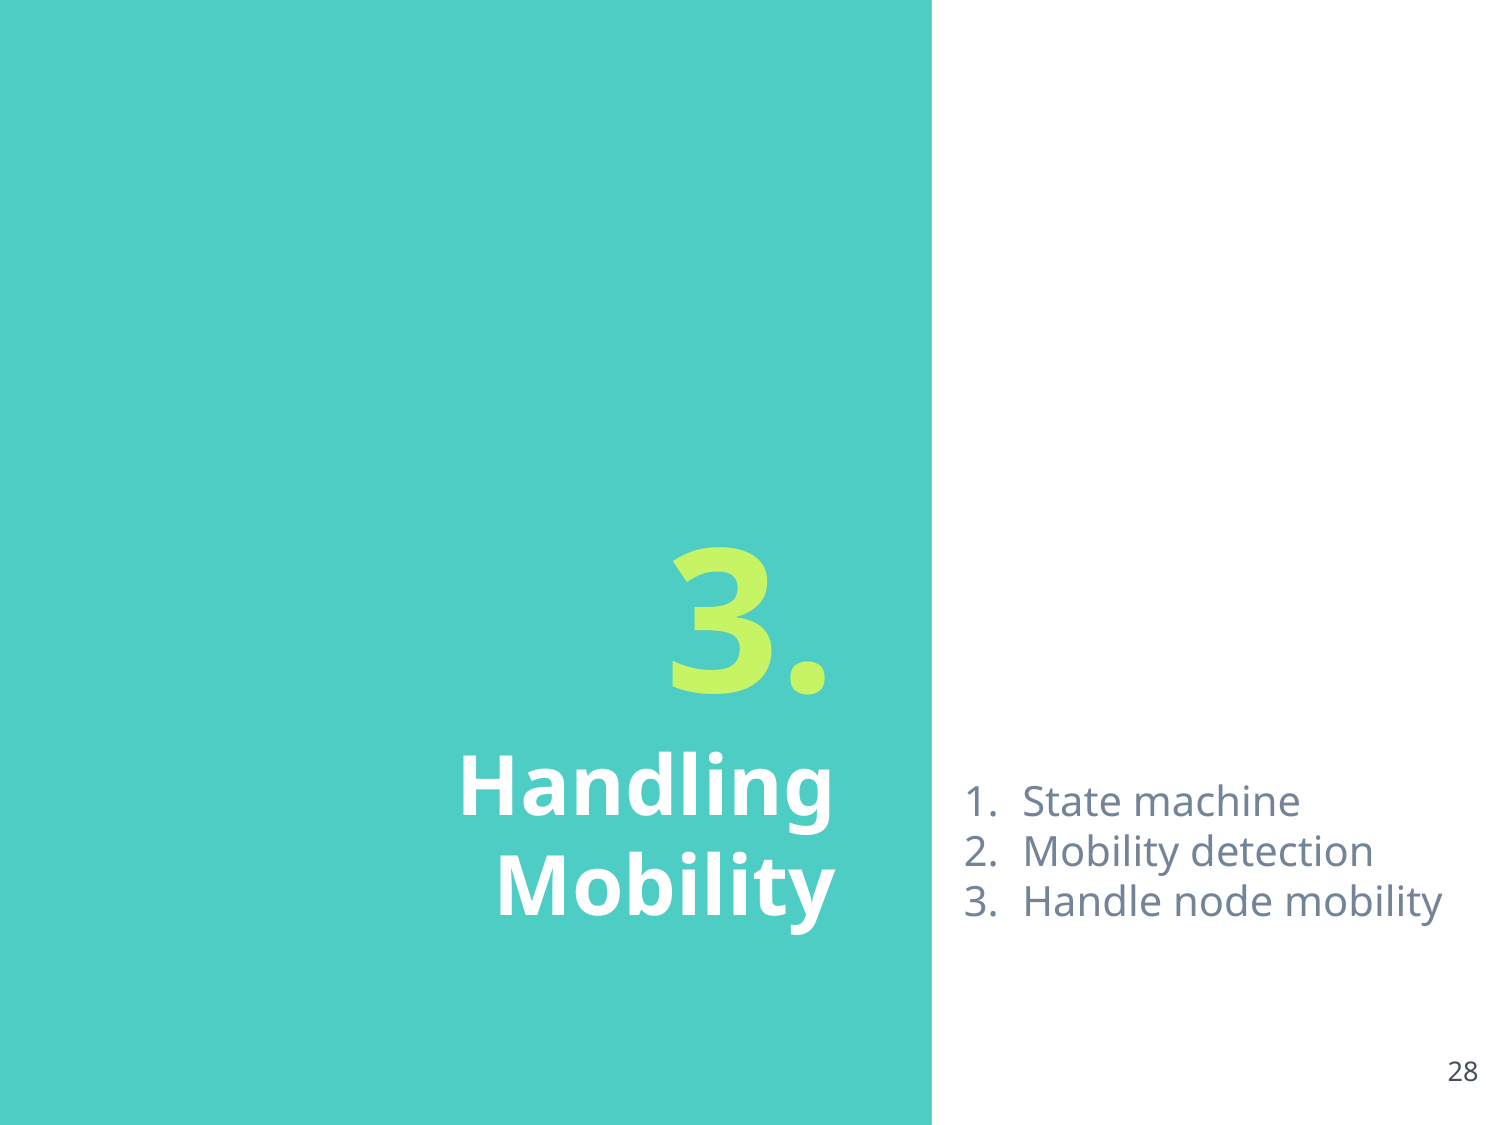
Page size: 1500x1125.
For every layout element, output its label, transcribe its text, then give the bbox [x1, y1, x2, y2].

title 3. Handling Mobility [112, 633, 852, 948]
subtitle State machine Mobility detection Handle node mobility [932, 626, 1500, 940]
slide_number ‹#› [1403, 1038, 1494, 1125]
